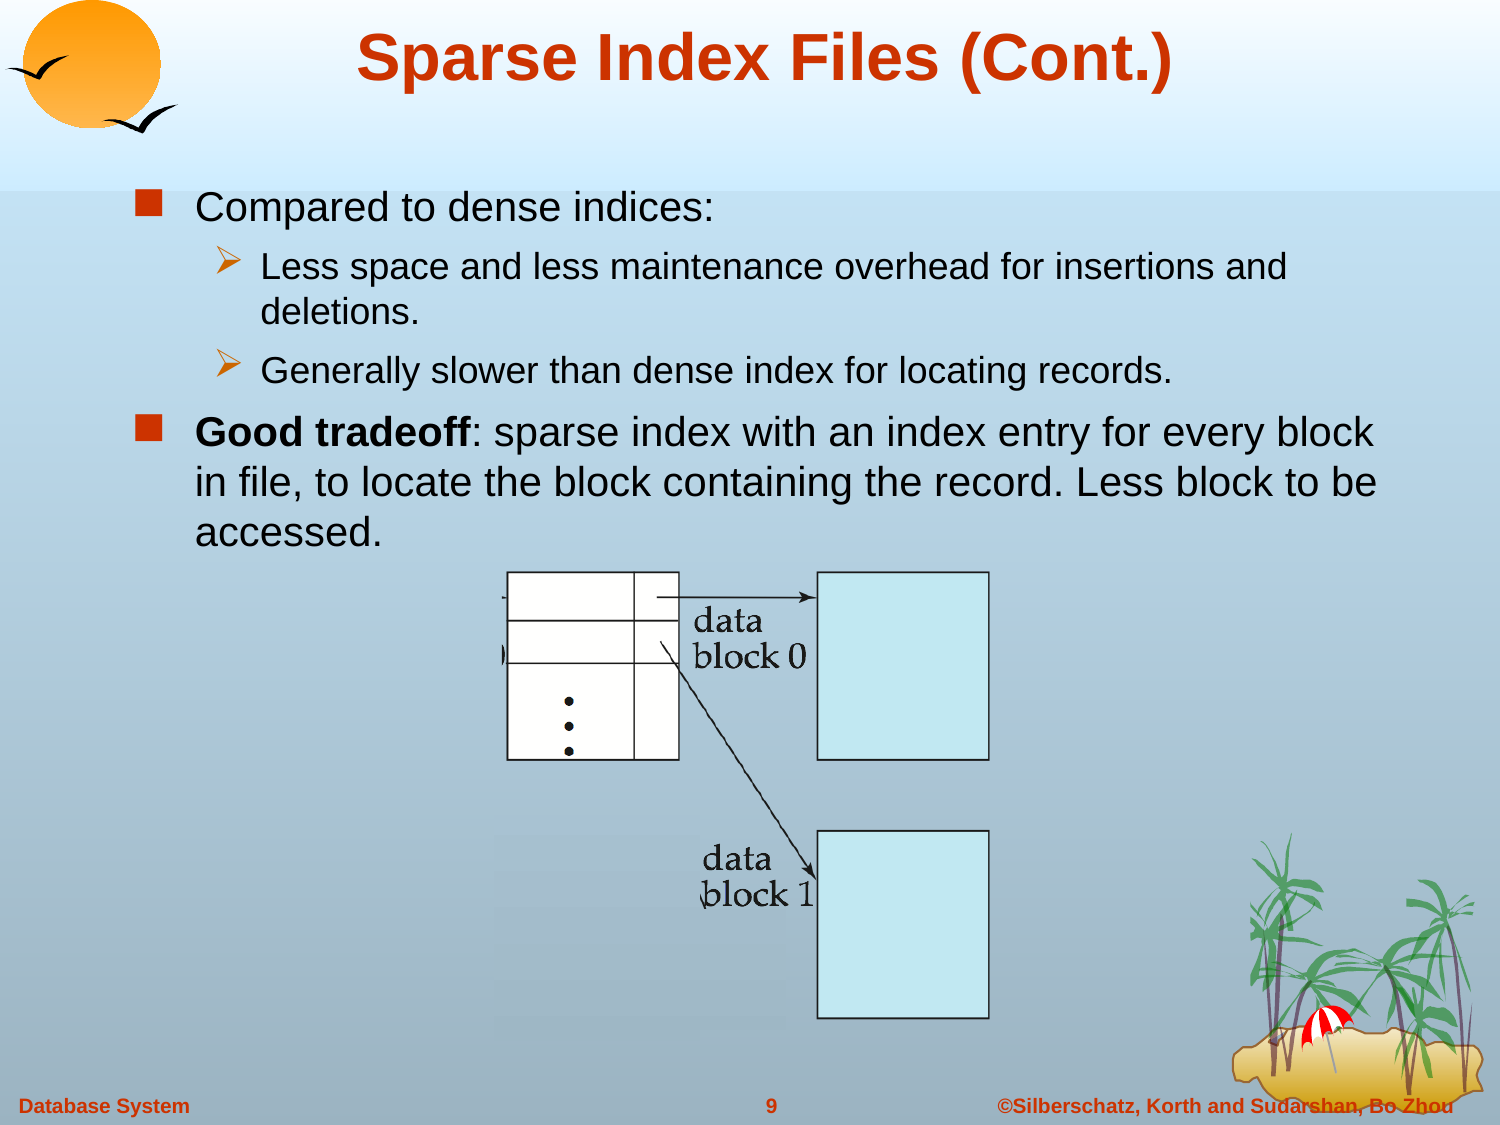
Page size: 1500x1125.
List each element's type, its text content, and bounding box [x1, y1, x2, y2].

list Compared to dense indices: Less space and less maintenance overhead for insertions and deletions. Generally slower than dense index for locating records. Good tradeoff: sparse index with an index entry for every block in file, to locate the block containing the record. Less block to be accessed. [123, 171, 1411, 972]
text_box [493, 570, 991, 1041]
title Sparse Index Files (Cont.) [103, 1, 1429, 102]
